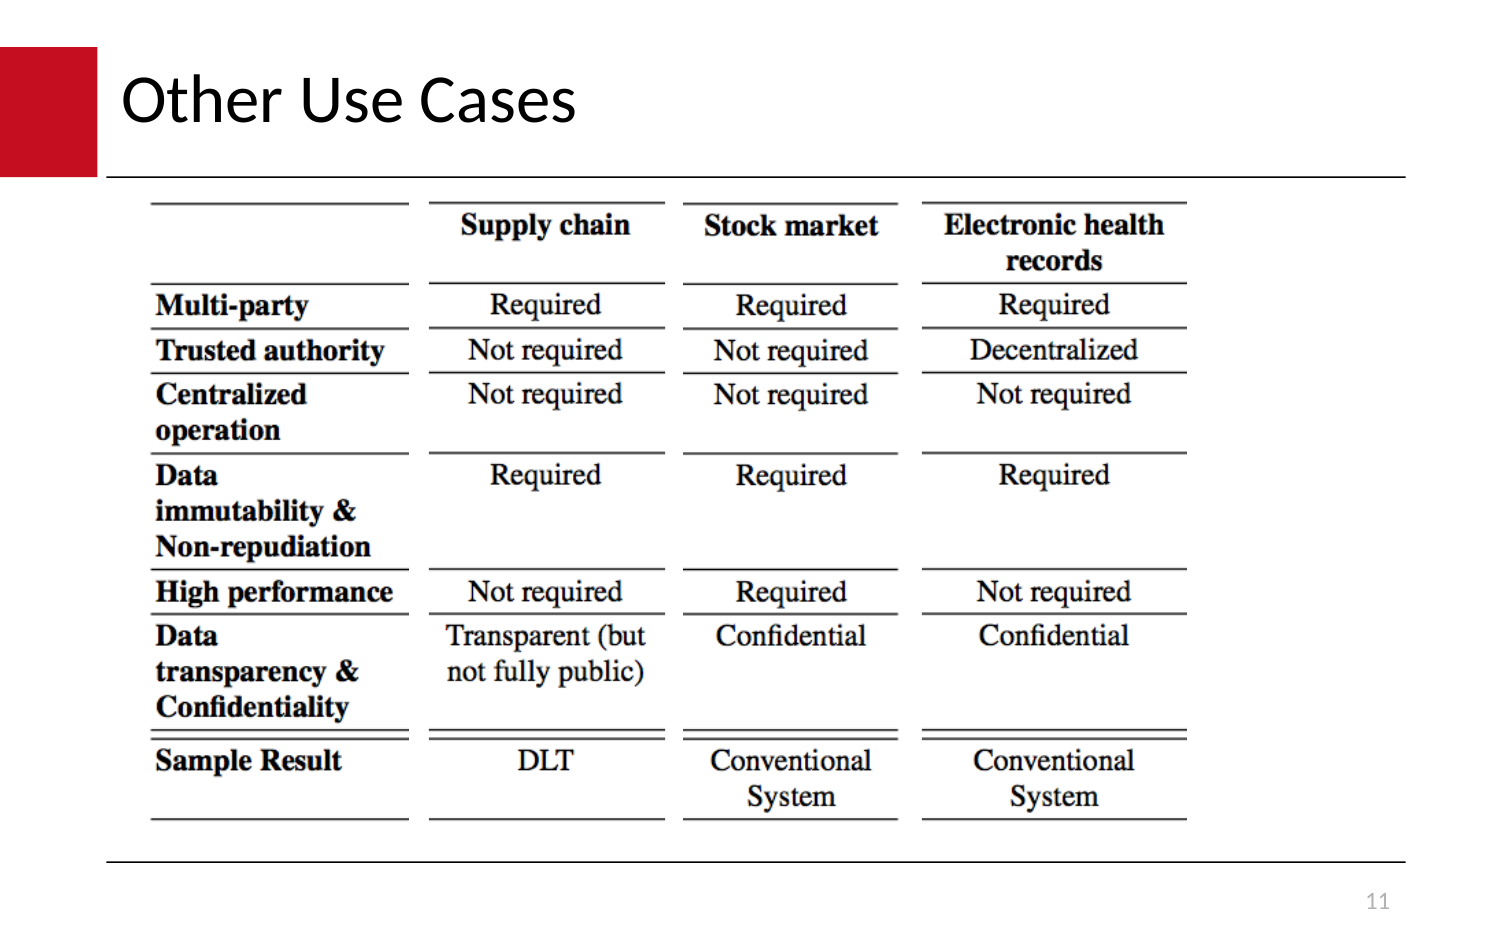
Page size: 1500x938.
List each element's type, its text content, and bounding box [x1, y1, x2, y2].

slide_number 11 [1101, 880, 1406, 918]
title Other Use Cases [106, 47, 1406, 154]
picture [428, 184, 666, 835]
picture [682, 184, 903, 835]
picture [921, 184, 1187, 835]
picture [131, 185, 409, 835]
